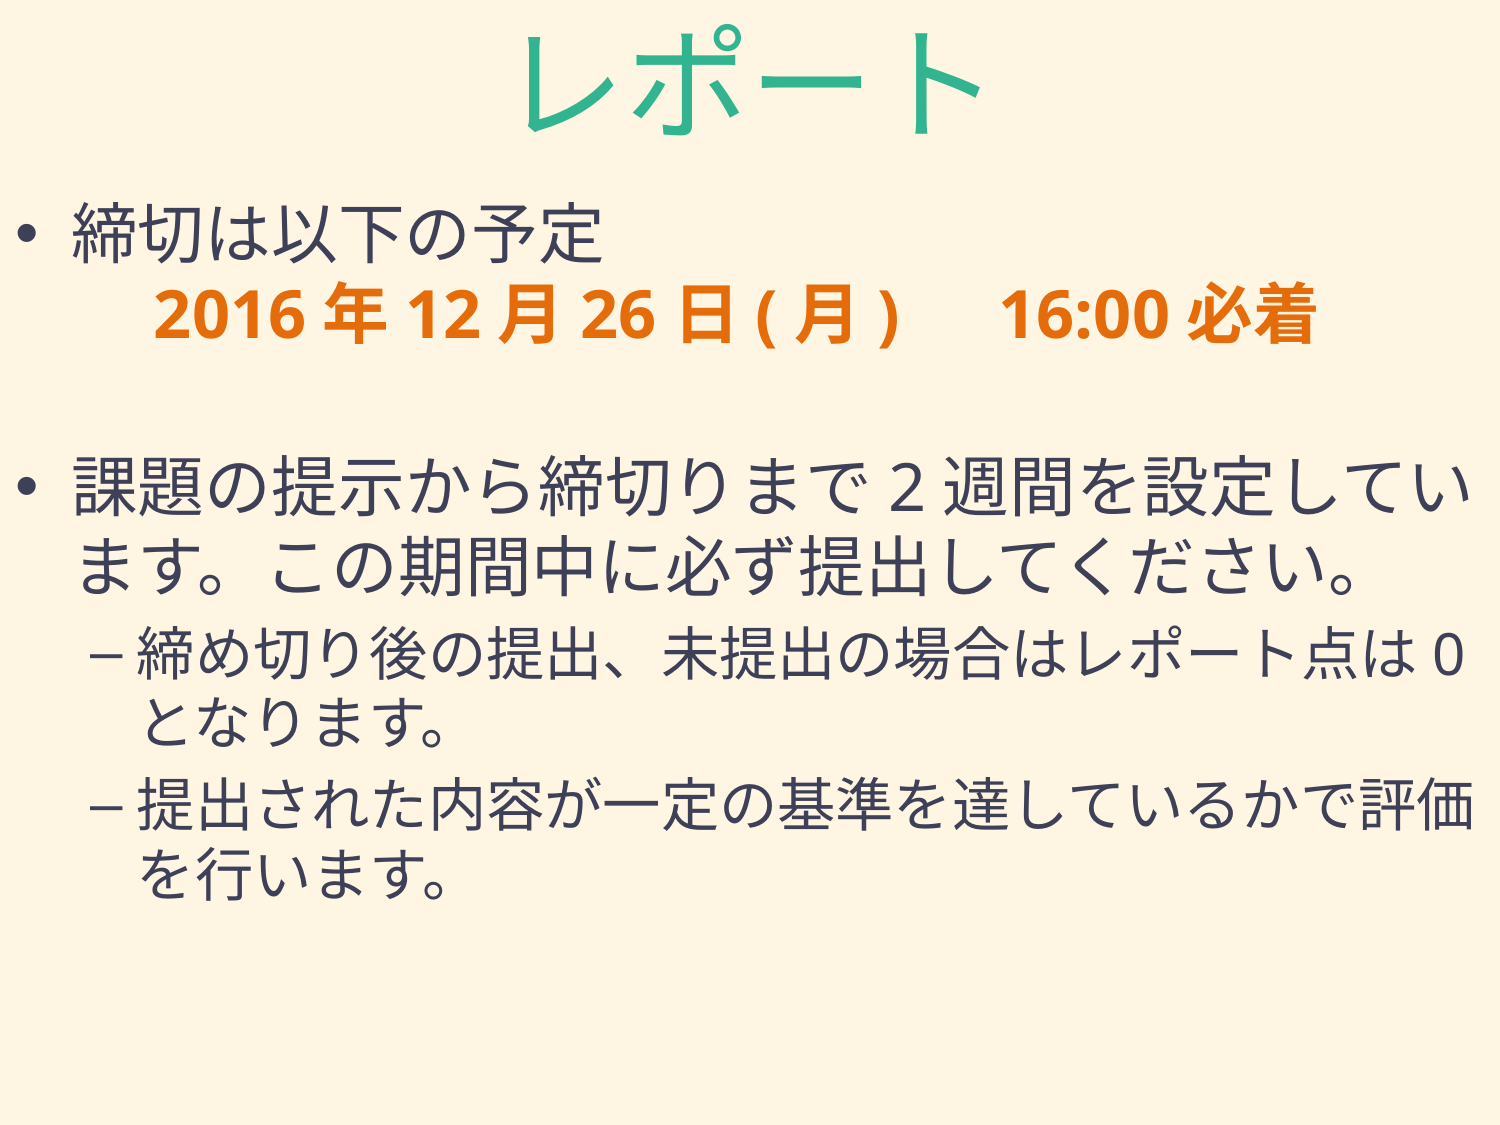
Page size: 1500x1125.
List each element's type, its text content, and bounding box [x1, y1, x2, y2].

text_box 締切は以下の予定 2016年12月26日(月) 16:00必着 課題の提示から締切りまで2週間を設定しています。この期間中に必ず提出してください。 締め切り後の提出、未提出の場合はレポート点は0となります。 提出された内容が一定の基準を達しているかで評価を行います。 [0, 184, 1500, 1106]
title レポート [0, 0, 1500, 161]
